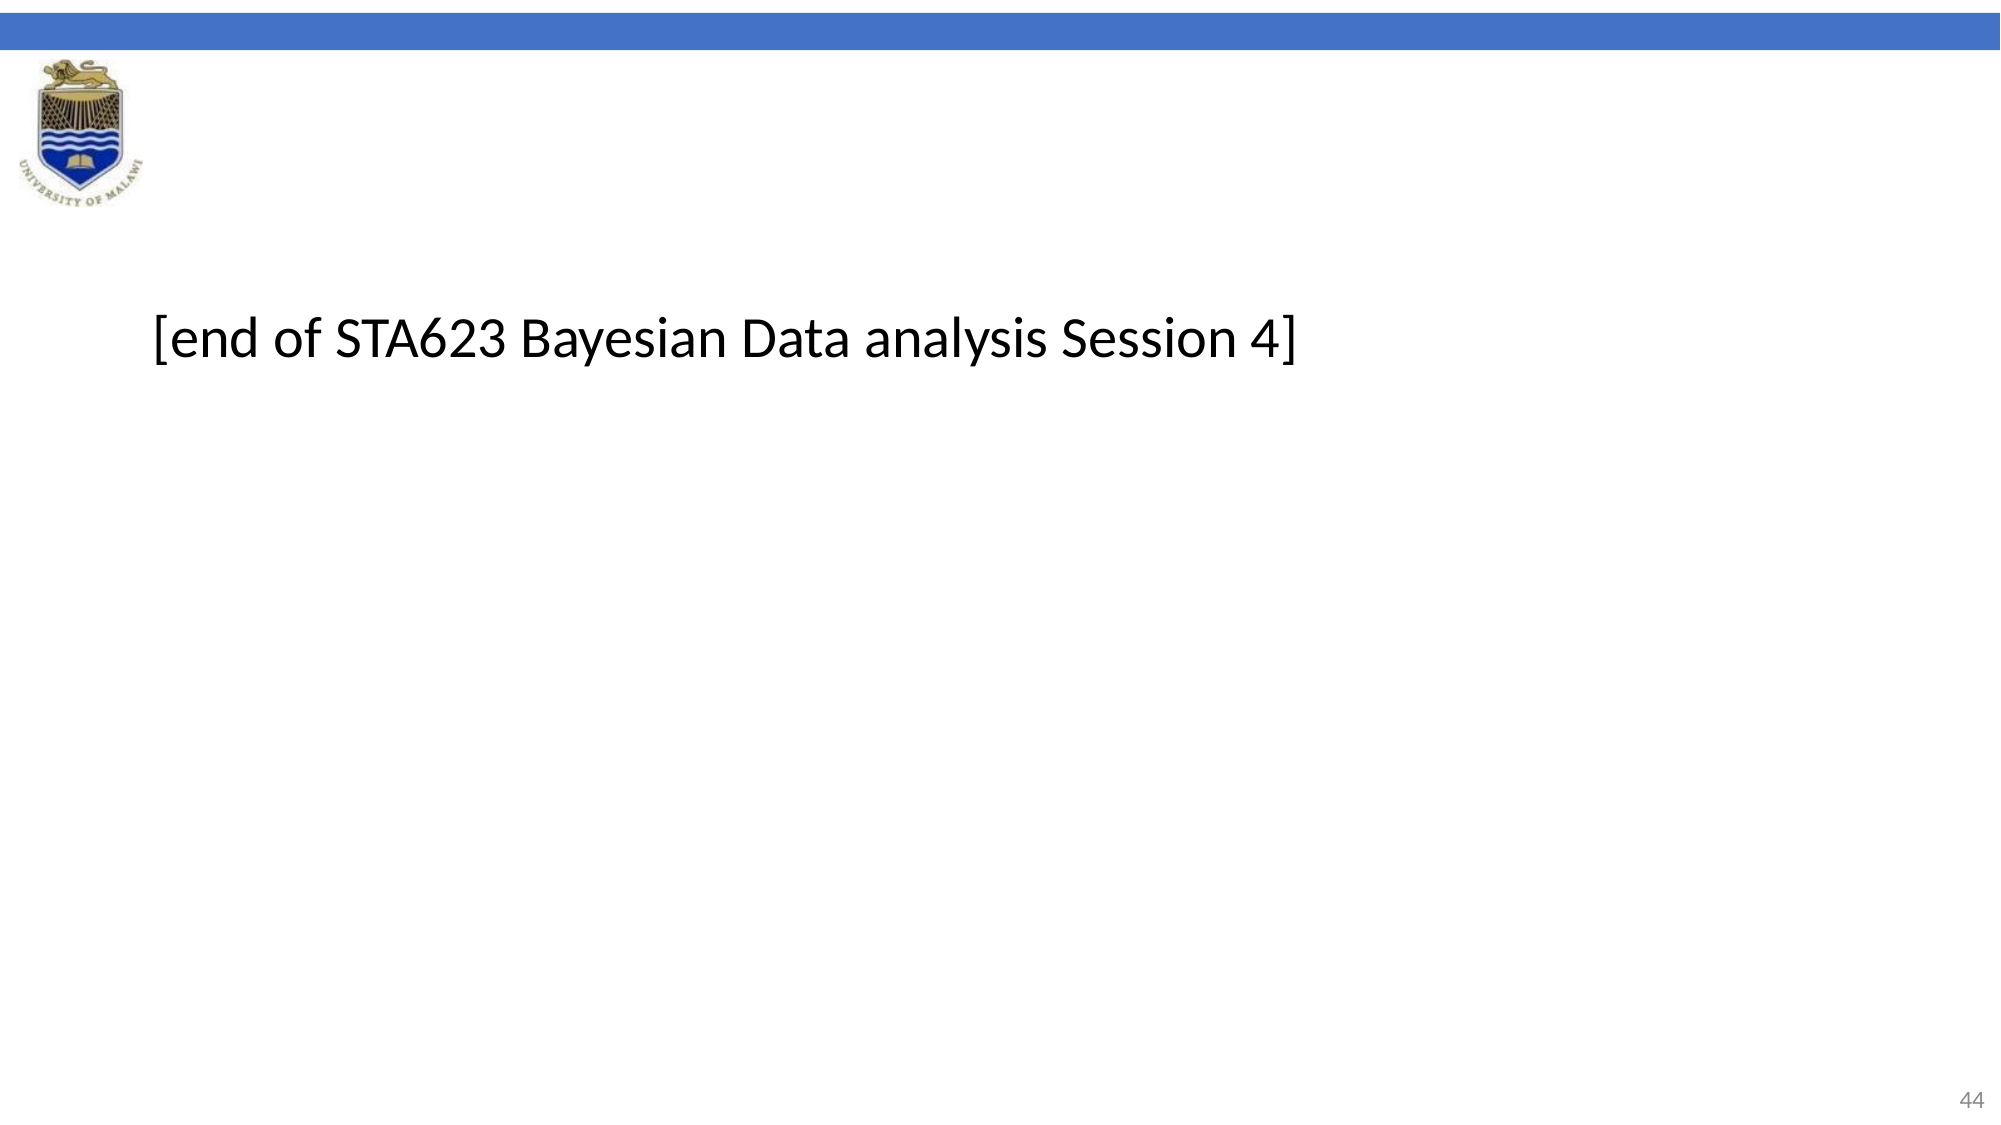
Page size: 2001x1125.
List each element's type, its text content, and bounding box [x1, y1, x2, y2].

picture [19, 59, 143, 207]
list [end of STA623 Bayesian Data analysis Session 4] [137, 299, 1863, 1066]
slide_number 44 [1550, 1073, 2000, 1125]
